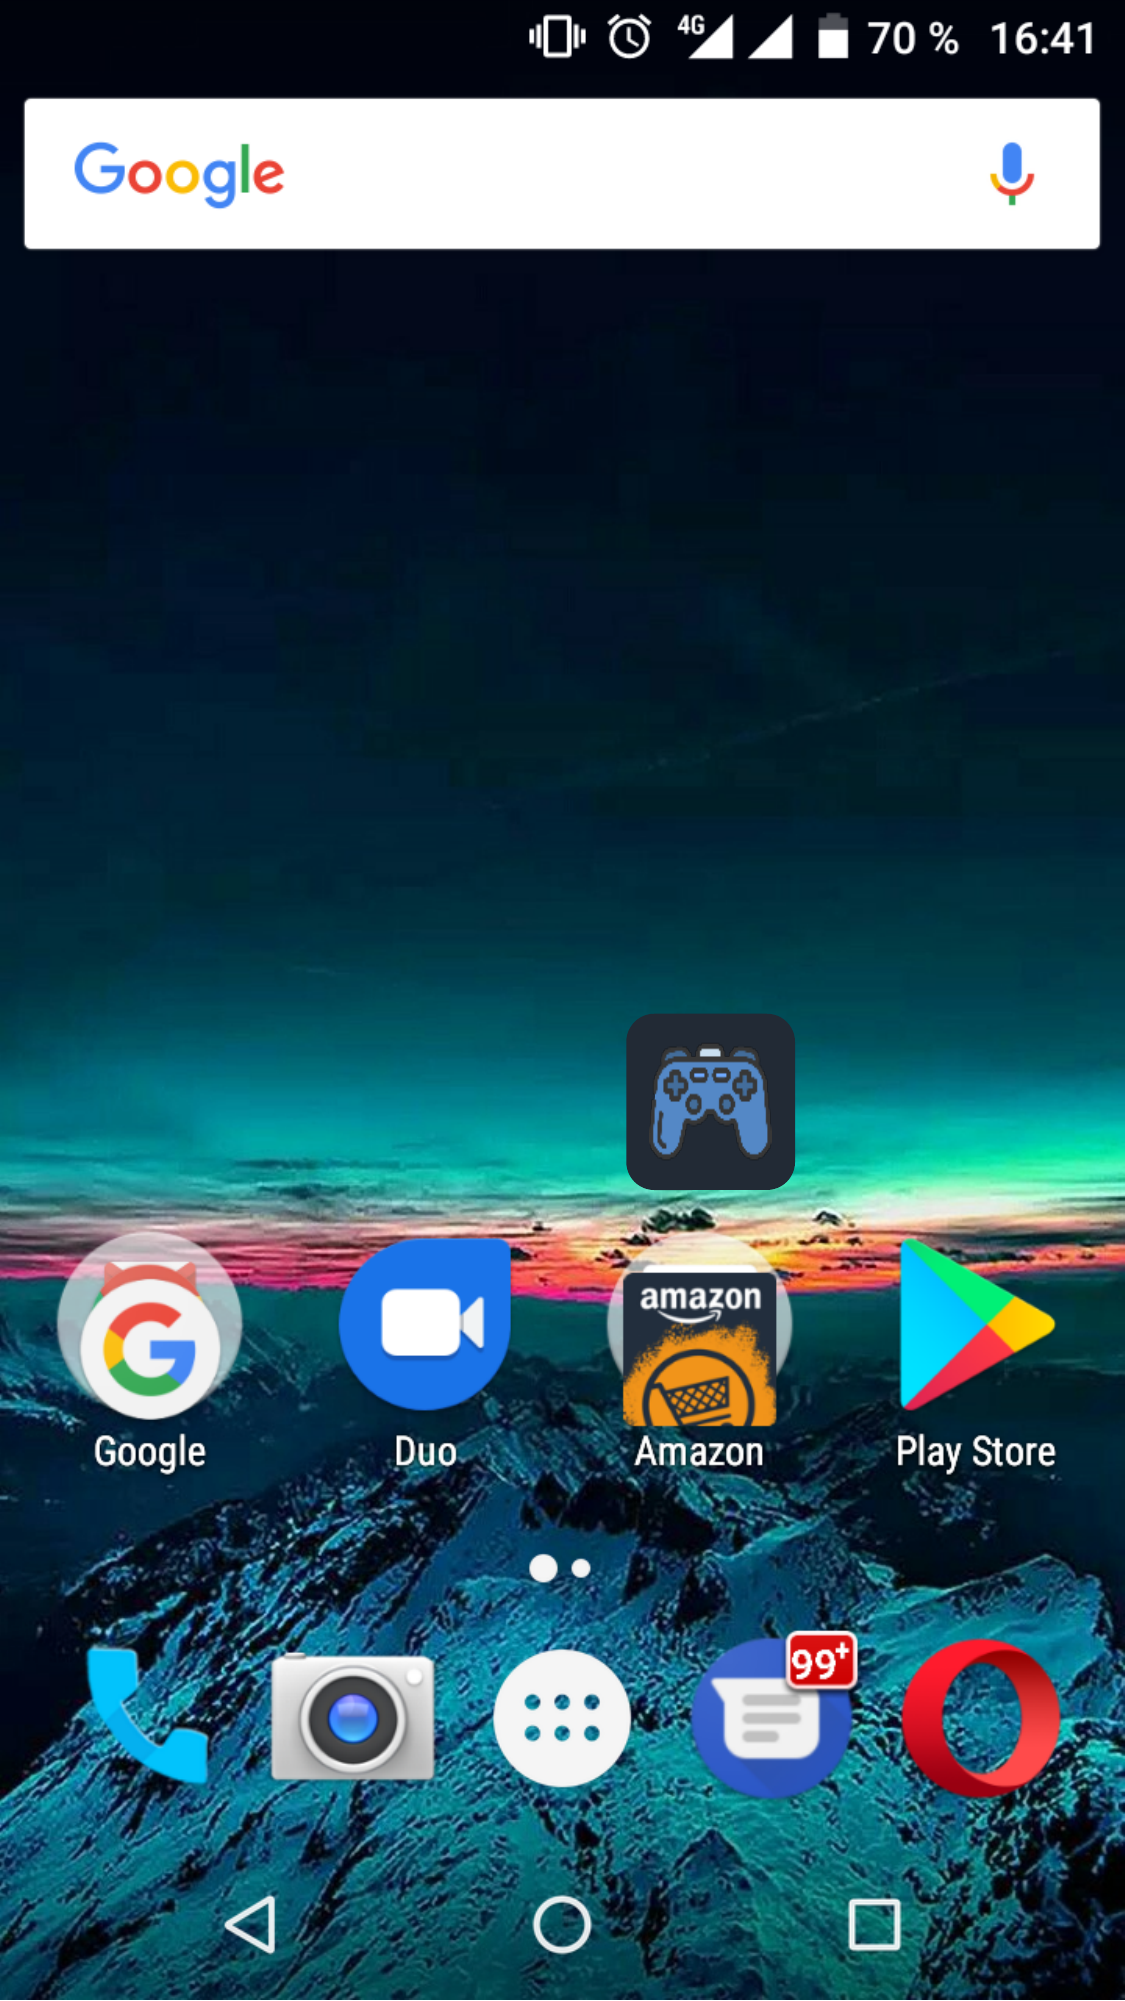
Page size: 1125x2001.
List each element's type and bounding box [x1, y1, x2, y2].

list [0, 0, 1125, 2000]
picture [649, 1023, 772, 1181]
